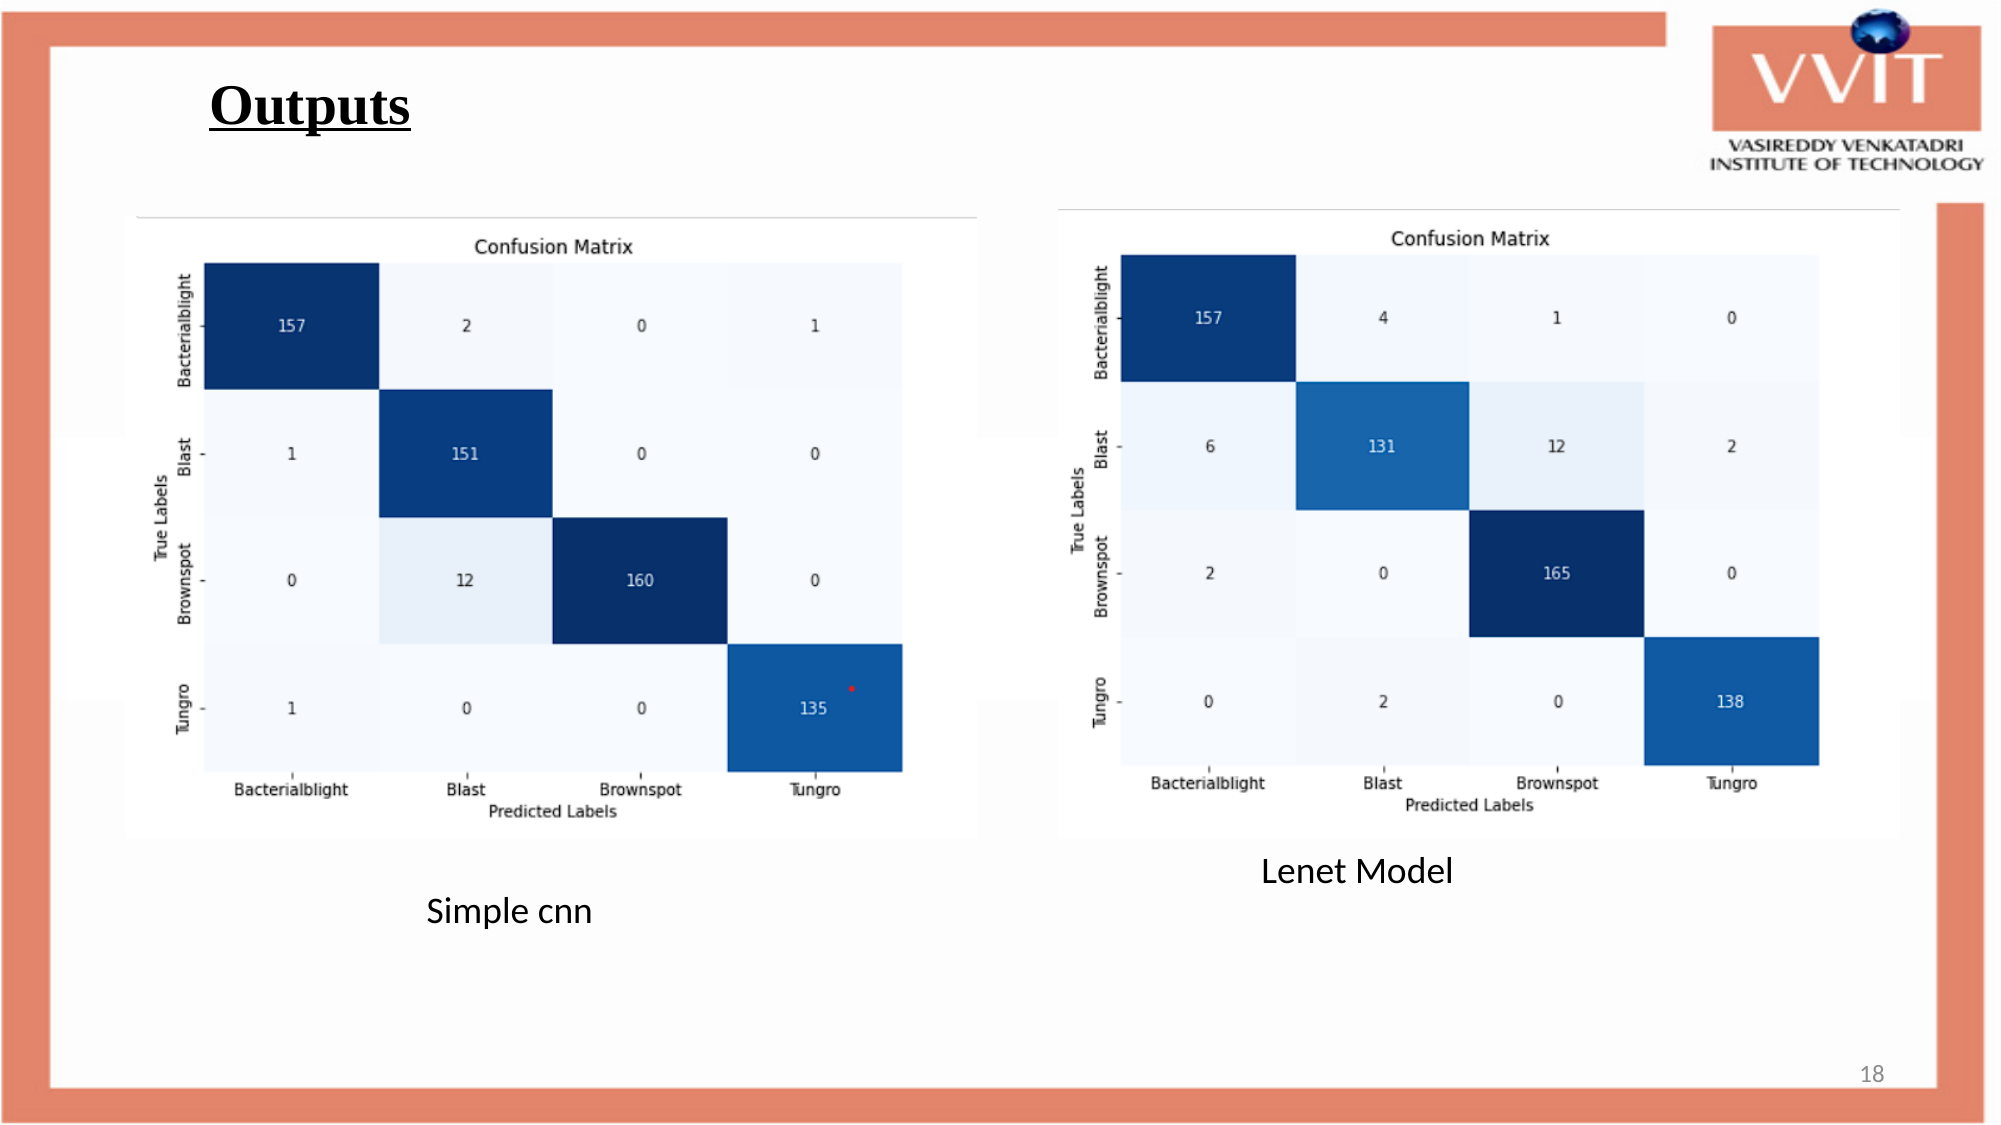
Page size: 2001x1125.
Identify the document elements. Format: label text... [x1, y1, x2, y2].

slide_number 18 [1433, 1042, 1900, 1103]
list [1058, 209, 1901, 839]
text_box Simple cnn [411, 878, 742, 939]
text_box Lenet Model [1246, 847, 1590, 899]
title Outputs [99, 59, 521, 144]
picture [0, 0, 2001, 1125]
